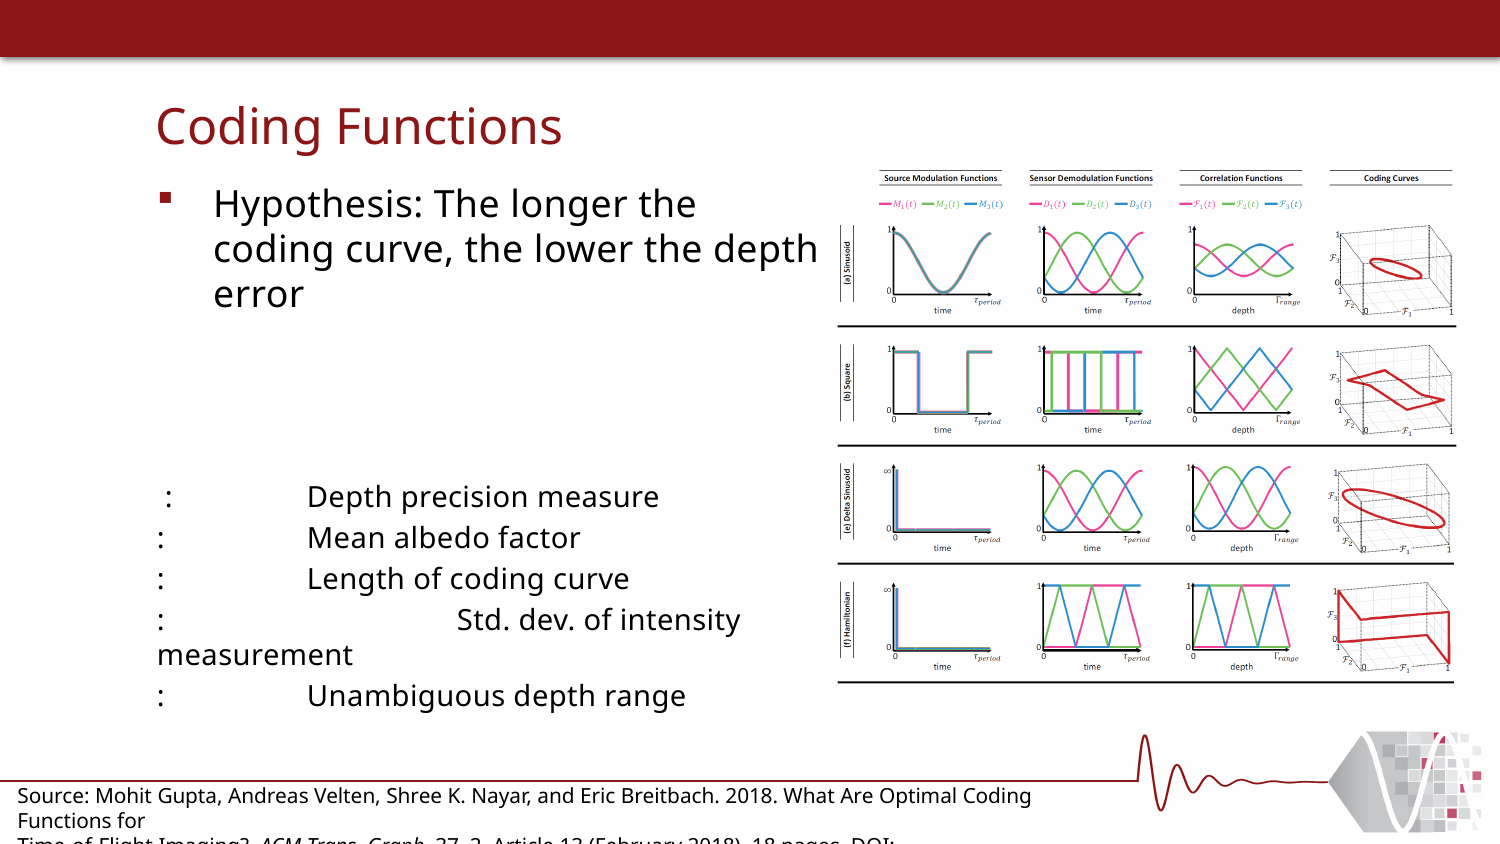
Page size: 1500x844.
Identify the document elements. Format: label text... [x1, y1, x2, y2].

title Coding Functions [155, 82, 1420, 163]
text_box Source: Mohit Gupta, Andreas Velten, Shree K. Nayar, and Eric Breitbach. 2018. What Are Optimal Coding Functions for Time-of-Flight Imaging?. ACM Trans. Graph. 37, 2, Article 13 (February 2018), 18 pages. DOI: https://doi.org/10.1145/3152155 [2, 775, 1141, 844]
picture [1131, 730, 1486, 834]
picture [835, 166, 1461, 690]
